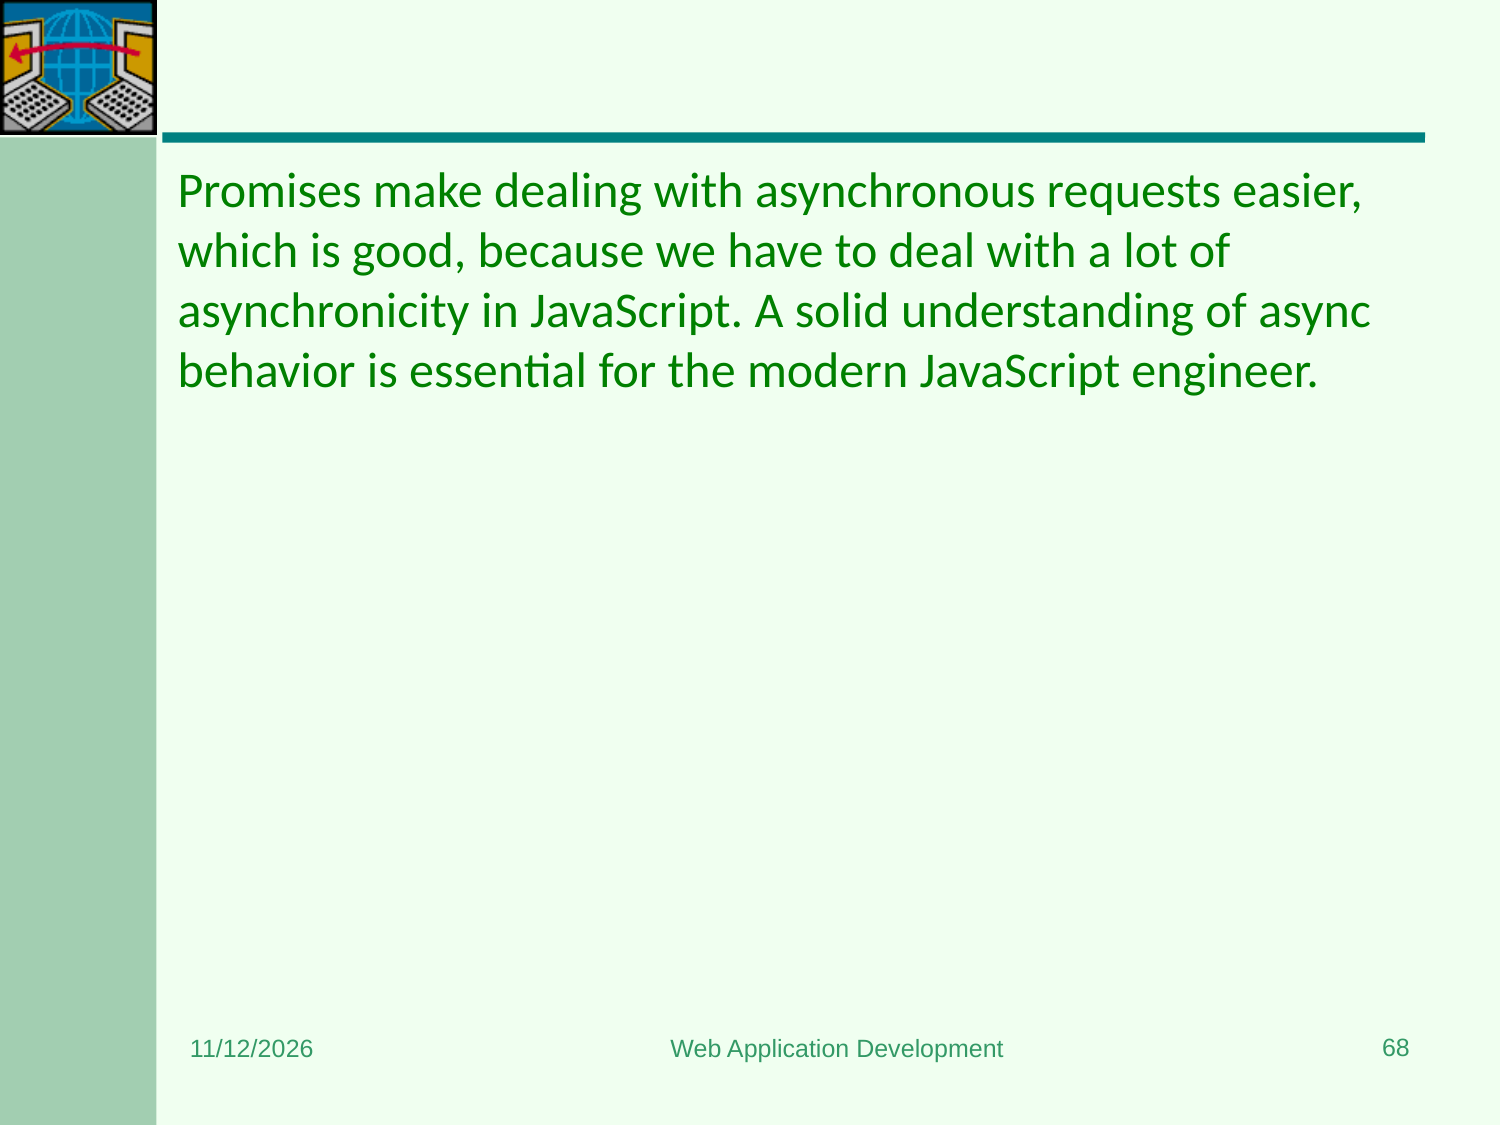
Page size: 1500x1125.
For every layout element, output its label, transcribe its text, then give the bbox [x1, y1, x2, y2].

footer Web Application Development [462, 1024, 1213, 1104]
slide_number 68 [1237, 1024, 1426, 1103]
picture [0, 0, 157, 135]
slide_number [174, 1024, 438, 1104]
list Promises make dealing with asynchronous requests easier, which is good, because we have to deal with a lot of asynchronicity in JavaScript. A solid understanding of async behavior is essential for the modern JavaScript engineer. [162, 149, 1488, 1013]
